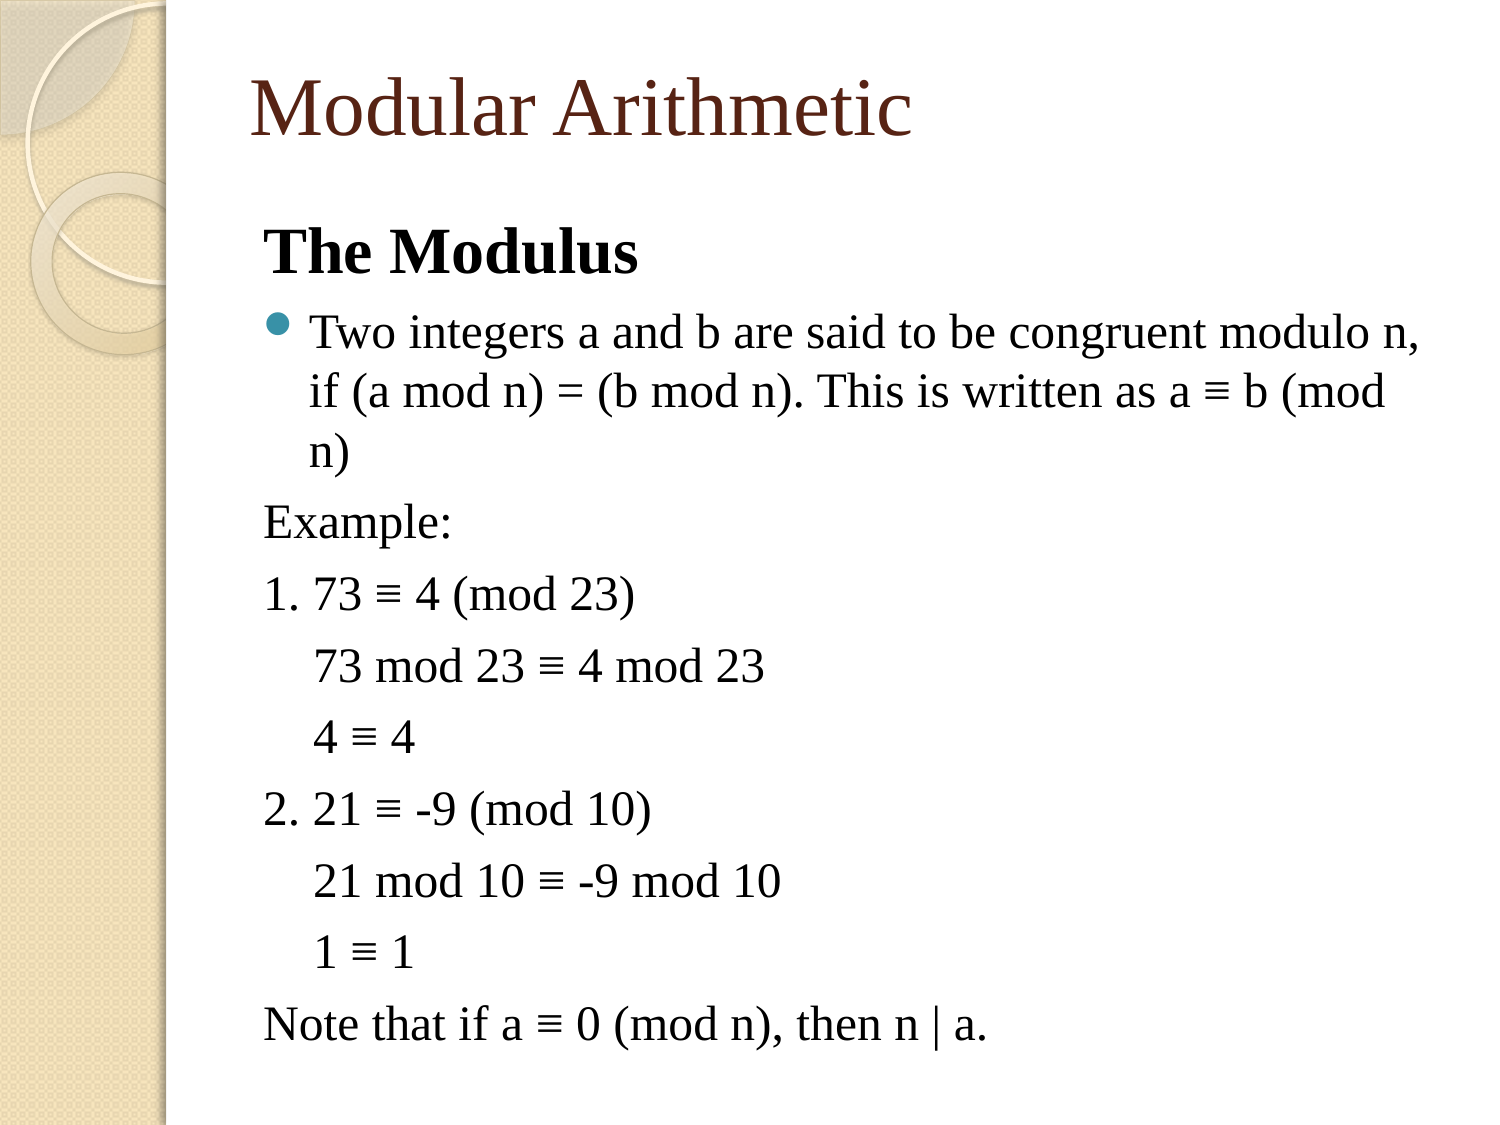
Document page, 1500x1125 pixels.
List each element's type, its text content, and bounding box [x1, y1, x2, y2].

text_box The Modulus Two integers a and b are said to be congruent modulo n, if (a mod n) = (b mod n). This is written as a ≡ b (mod n) Example: 1. 73 ≡ 4 (mod 23) 73 mod 23 ≡ 4 mod 23 4 ≡ 4 2. 21 ≡ -9 (mod 10) 21 mod 10 ≡ -9 mod 10 1 ≡ 1 Note that if a ≡ 0 (mod n), then n | a. [234, 200, 1450, 1063]
text_box Modular Arithmetic [234, 37, 1450, 166]
